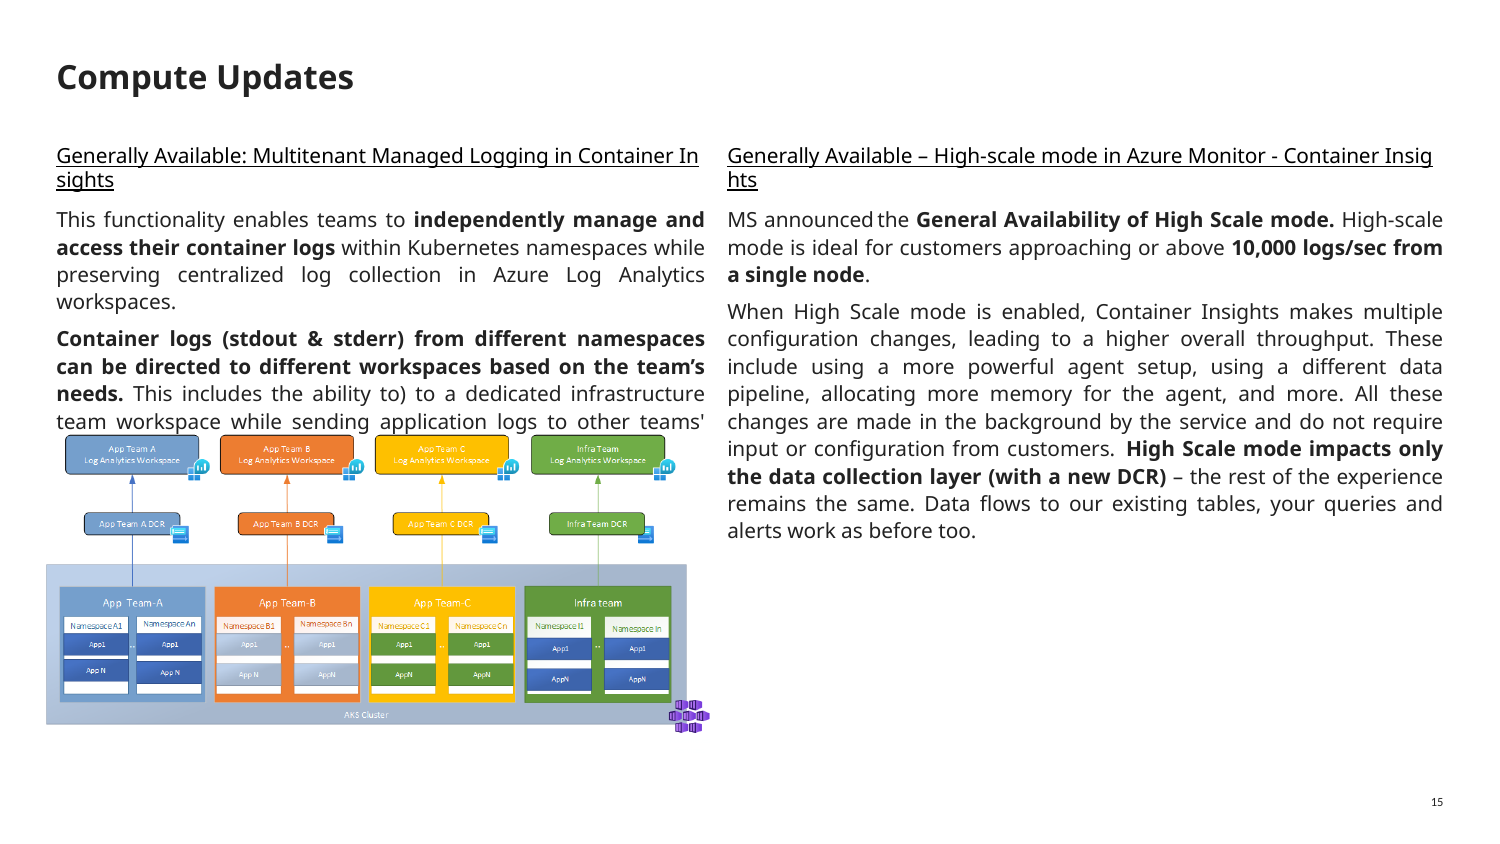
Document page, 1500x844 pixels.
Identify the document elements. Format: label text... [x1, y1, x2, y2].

list Generally Available – High-scale mode in Azure Monitor - Container Insights MS announced the General Availability of High Scale mode. High-scale mode is ideal for customers approaching or above 10,000 logs/sec from a single node. When High Scale mode is enabled, Container Insights makes multiple configuration changes, leading to a higher overall throughput. These include using a more powerful agent setup, using a different data pipeline, allocating more memory for the agent, and more. All these changes are made in the background by the service and do not require input or configuration from customers. High Scale mode impacts only the data collection layer (with a new DCR) – the rest of the experience remains the same. Data flows to our existing tables, your queries and alerts work as before too. [727, 140, 1444, 760]
picture [43, 434, 717, 760]
list Generally Available: Multitenant Managed Logging in Container Insights This functionality enables teams to independently manage and access their container logs within Kubernetes namespaces while preserving centralized log collection in Azure Log Analytics workspaces. Container logs (stdout & stderr) from different namespaces can be directed to different workspaces based on the team’s needs. This includes the ability to) to a dedicated infrastructure team workspace while sending application logs to other teams' workspaces. Additionally, the same logs can be sent to multiple workspaces to support diverse operational requirements. [56, 140, 706, 422]
title Compute Updates [56, 56, 1444, 113]
